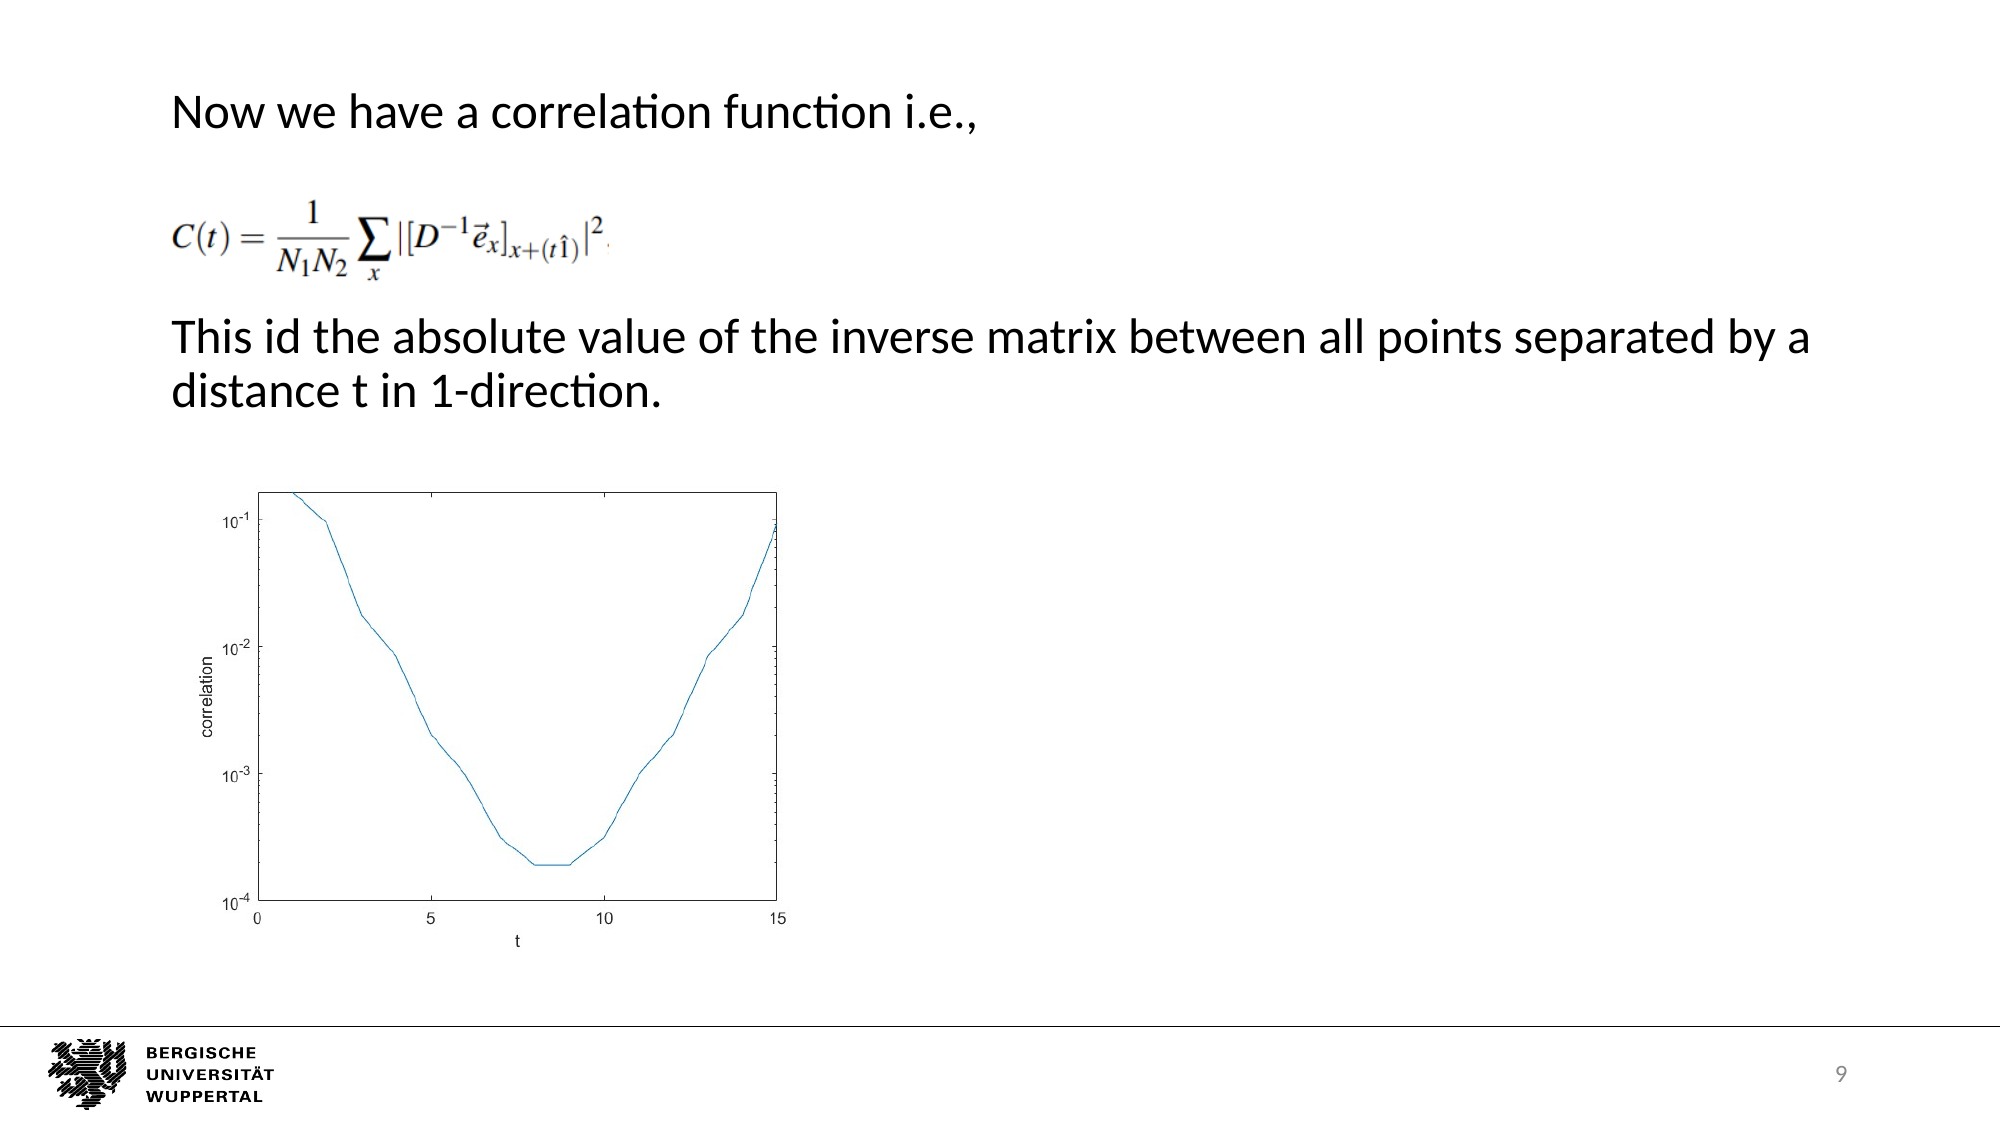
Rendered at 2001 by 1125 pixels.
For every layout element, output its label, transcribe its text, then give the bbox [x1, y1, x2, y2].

picture [170, 454, 840, 957]
picture [48, 1039, 274, 1110]
picture [137, 179, 610, 308]
list Now we have a correlation function i.e., This id the absolute value of the inverse matrix between all points separated by a distance t in 1-direction. [137, 77, 1863, 1014]
slide_number 9 [1412, 1042, 1863, 1103]
